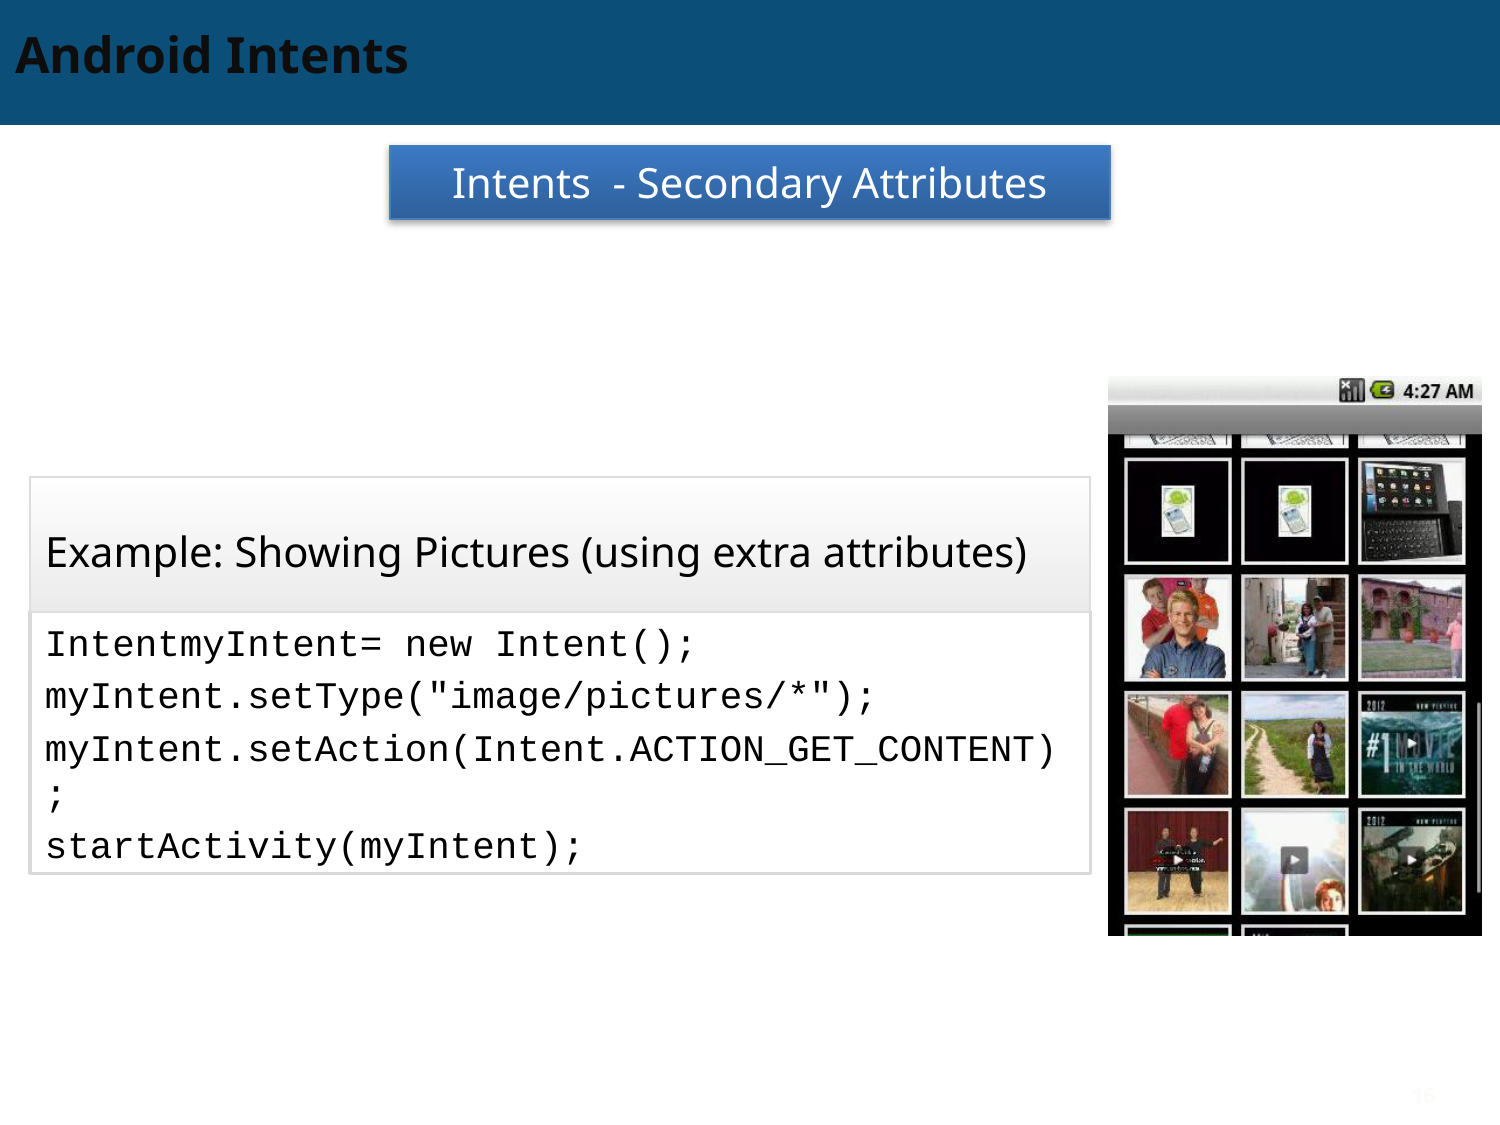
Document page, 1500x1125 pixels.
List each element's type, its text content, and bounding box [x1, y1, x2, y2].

title Android Intents [0, 21, 1351, 86]
text_box Intents - Secondary Attributes [389, 145, 1111, 220]
picture [1108, 376, 1482, 937]
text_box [29, 476, 1091, 836]
